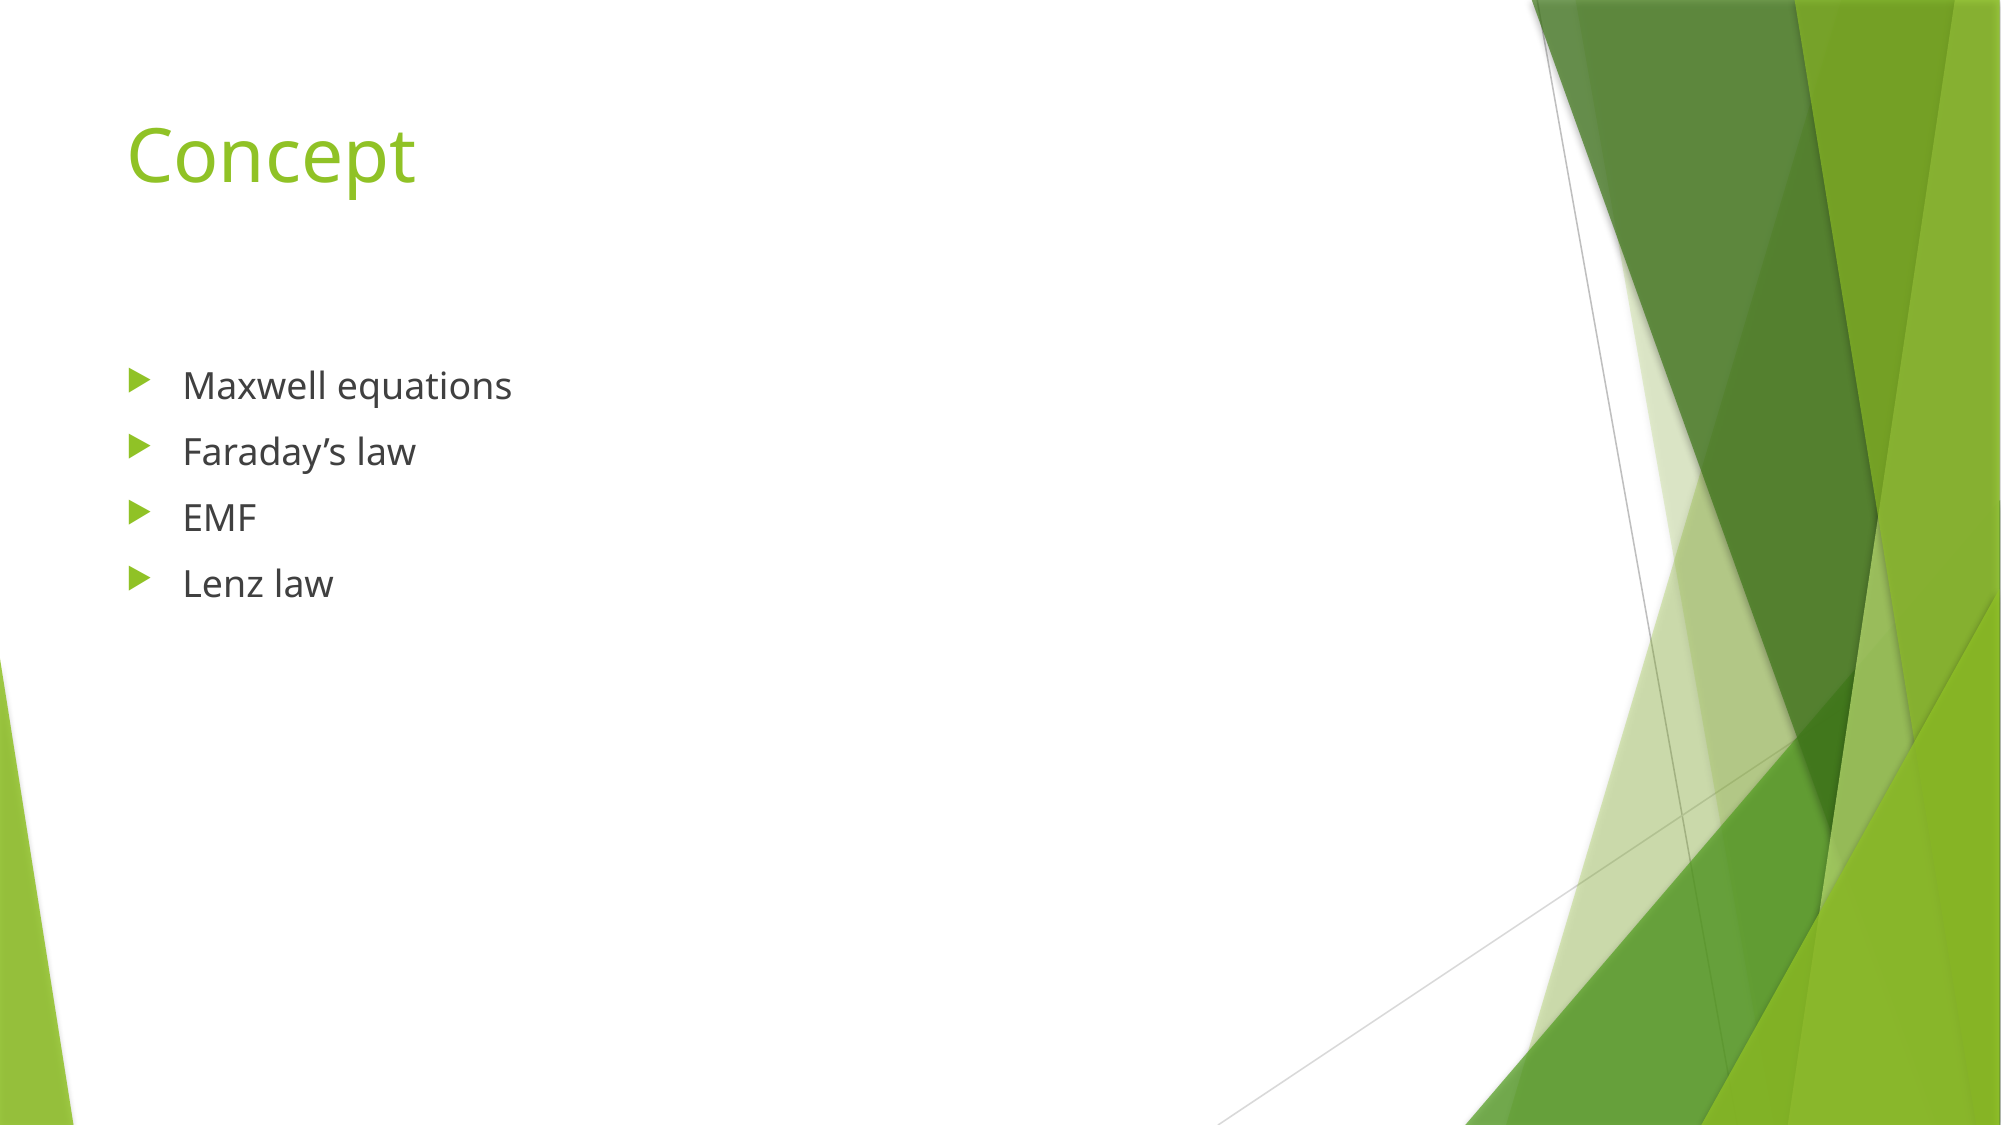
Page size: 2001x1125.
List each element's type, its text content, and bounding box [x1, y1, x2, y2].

list Maxwell equations Faraday’s law EMF Lenz law [111, 354, 1522, 992]
title Concept [111, 99, 1522, 317]
